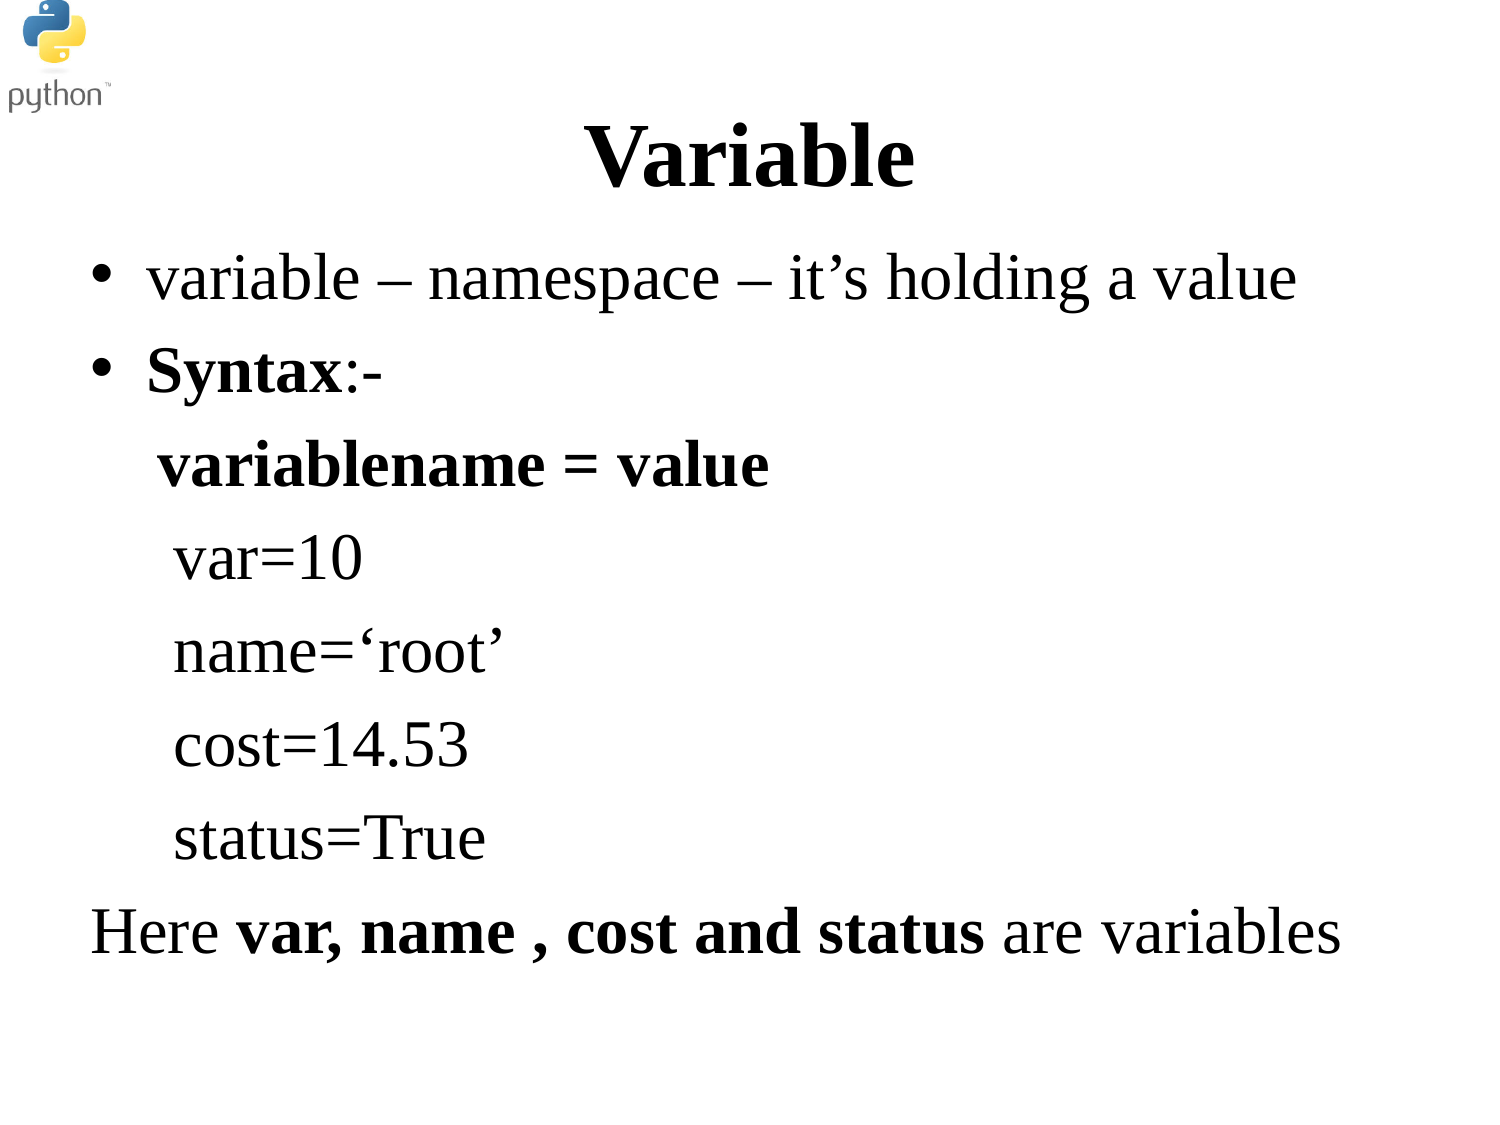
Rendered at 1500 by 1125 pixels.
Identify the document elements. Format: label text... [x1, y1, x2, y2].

picture [9, 0, 111, 113]
list variable – namespace – it’s holding a value Syntax:- variablename = value var=10 name=‘root’ cost=14.53 status=True Here var, name , cost and status are variables [75, 224, 1425, 1005]
title Variable [75, 56, 1425, 224]
